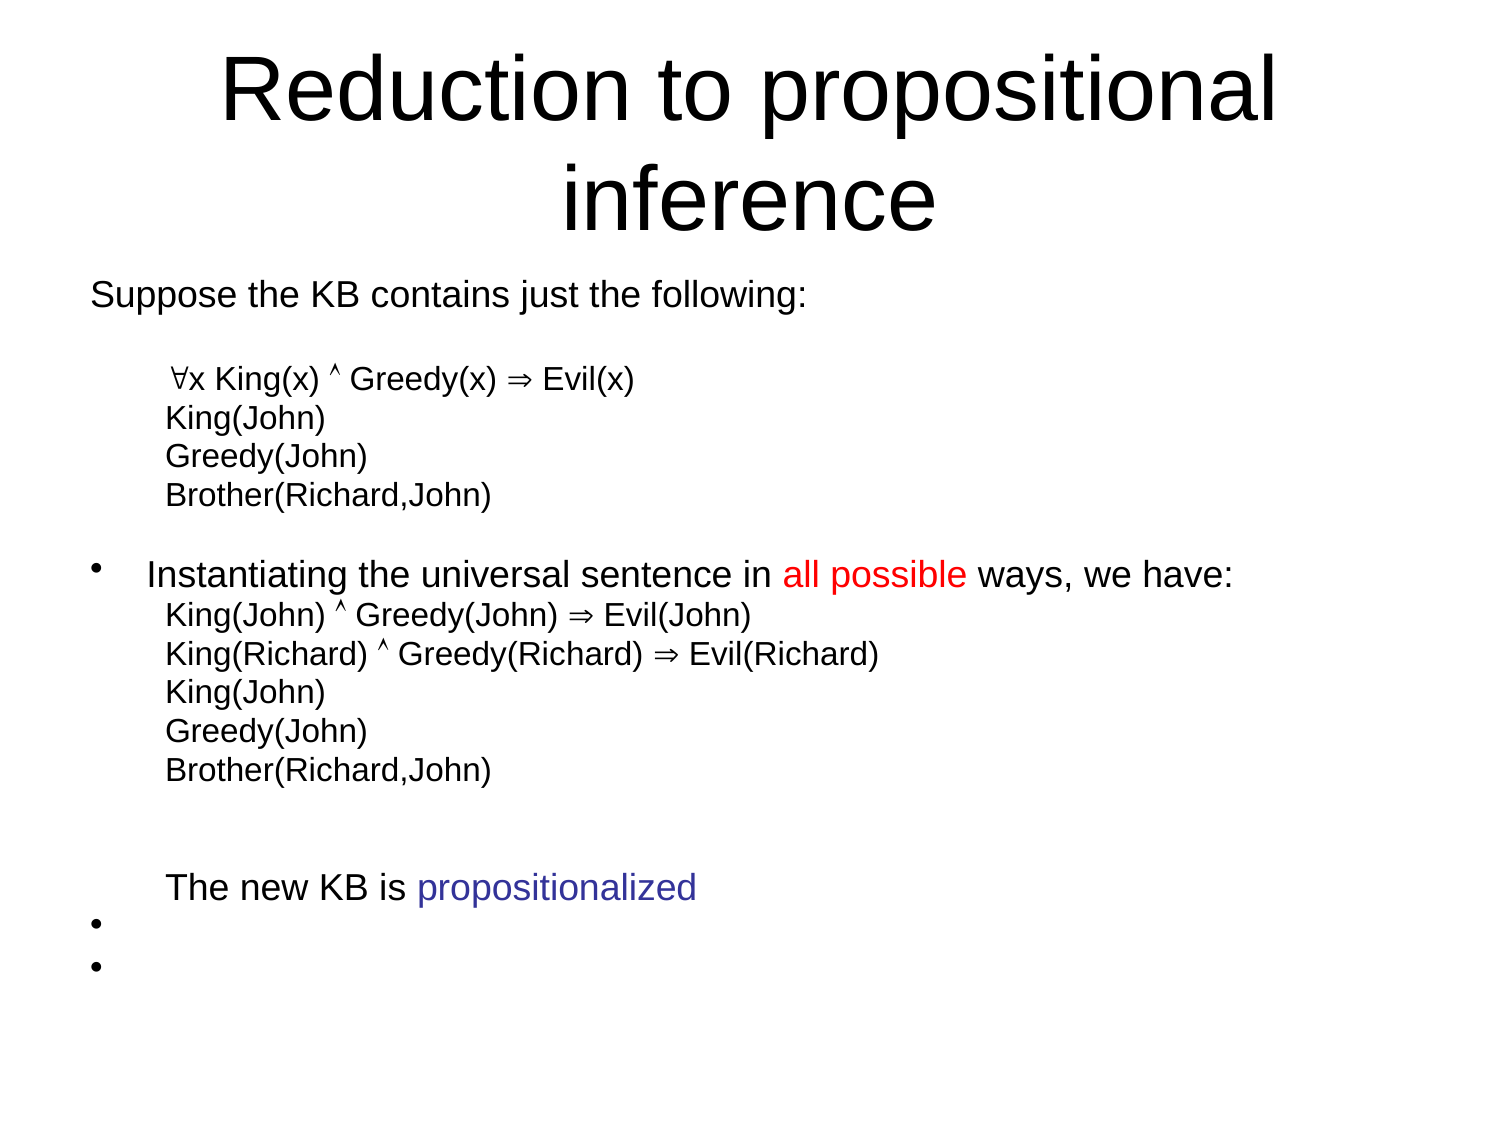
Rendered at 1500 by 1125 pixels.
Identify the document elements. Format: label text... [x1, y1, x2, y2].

title Reduction to propositional inference [75, 45, 1425, 233]
list Suppose the KB contains just the following: x King(x)  Greedy(x)  Evil(x) King(John) Greedy(John) Brother(Richard,John) Instantiating the universal sentence in all possible ways, we have: King(John)  Greedy(John)  Evil(John) King(Richard)  Greedy(Richard)  Evil(Richard) King(John) Greedy(John) Brother(Richard,John) The new KB is propositionalized [75, 262, 1425, 1005]
